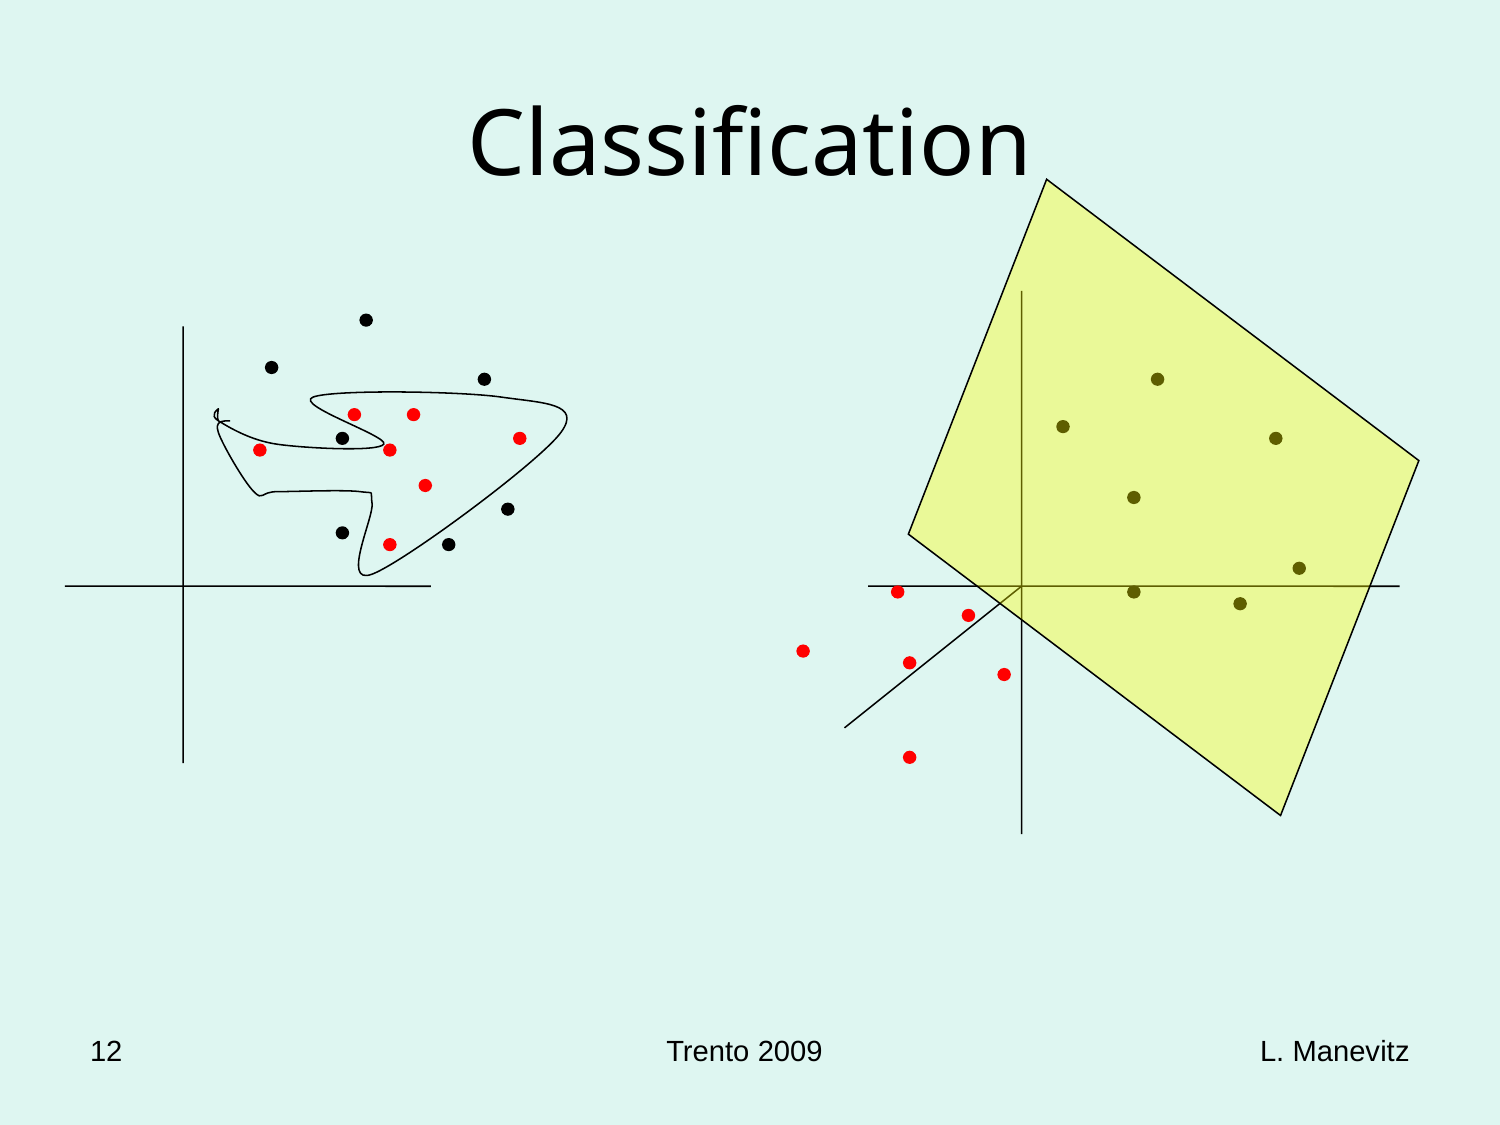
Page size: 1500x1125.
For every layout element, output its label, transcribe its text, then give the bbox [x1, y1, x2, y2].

text_box [520, 399, 567, 472]
text_box [1404, 449, 1419, 499]
text_box [358, 560, 399, 576]
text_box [253, 314, 514, 551]
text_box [796, 290, 1400, 835]
title Classification [74, 44, 1426, 233]
slide_number 12 [74, 1024, 426, 1103]
text_box [214, 408, 248, 485]
slide_number L. Manevitz [1074, 1024, 1426, 1103]
text_box [1003, 233, 1192, 289]
footer Trento 2009 [501, 1024, 988, 1103]
